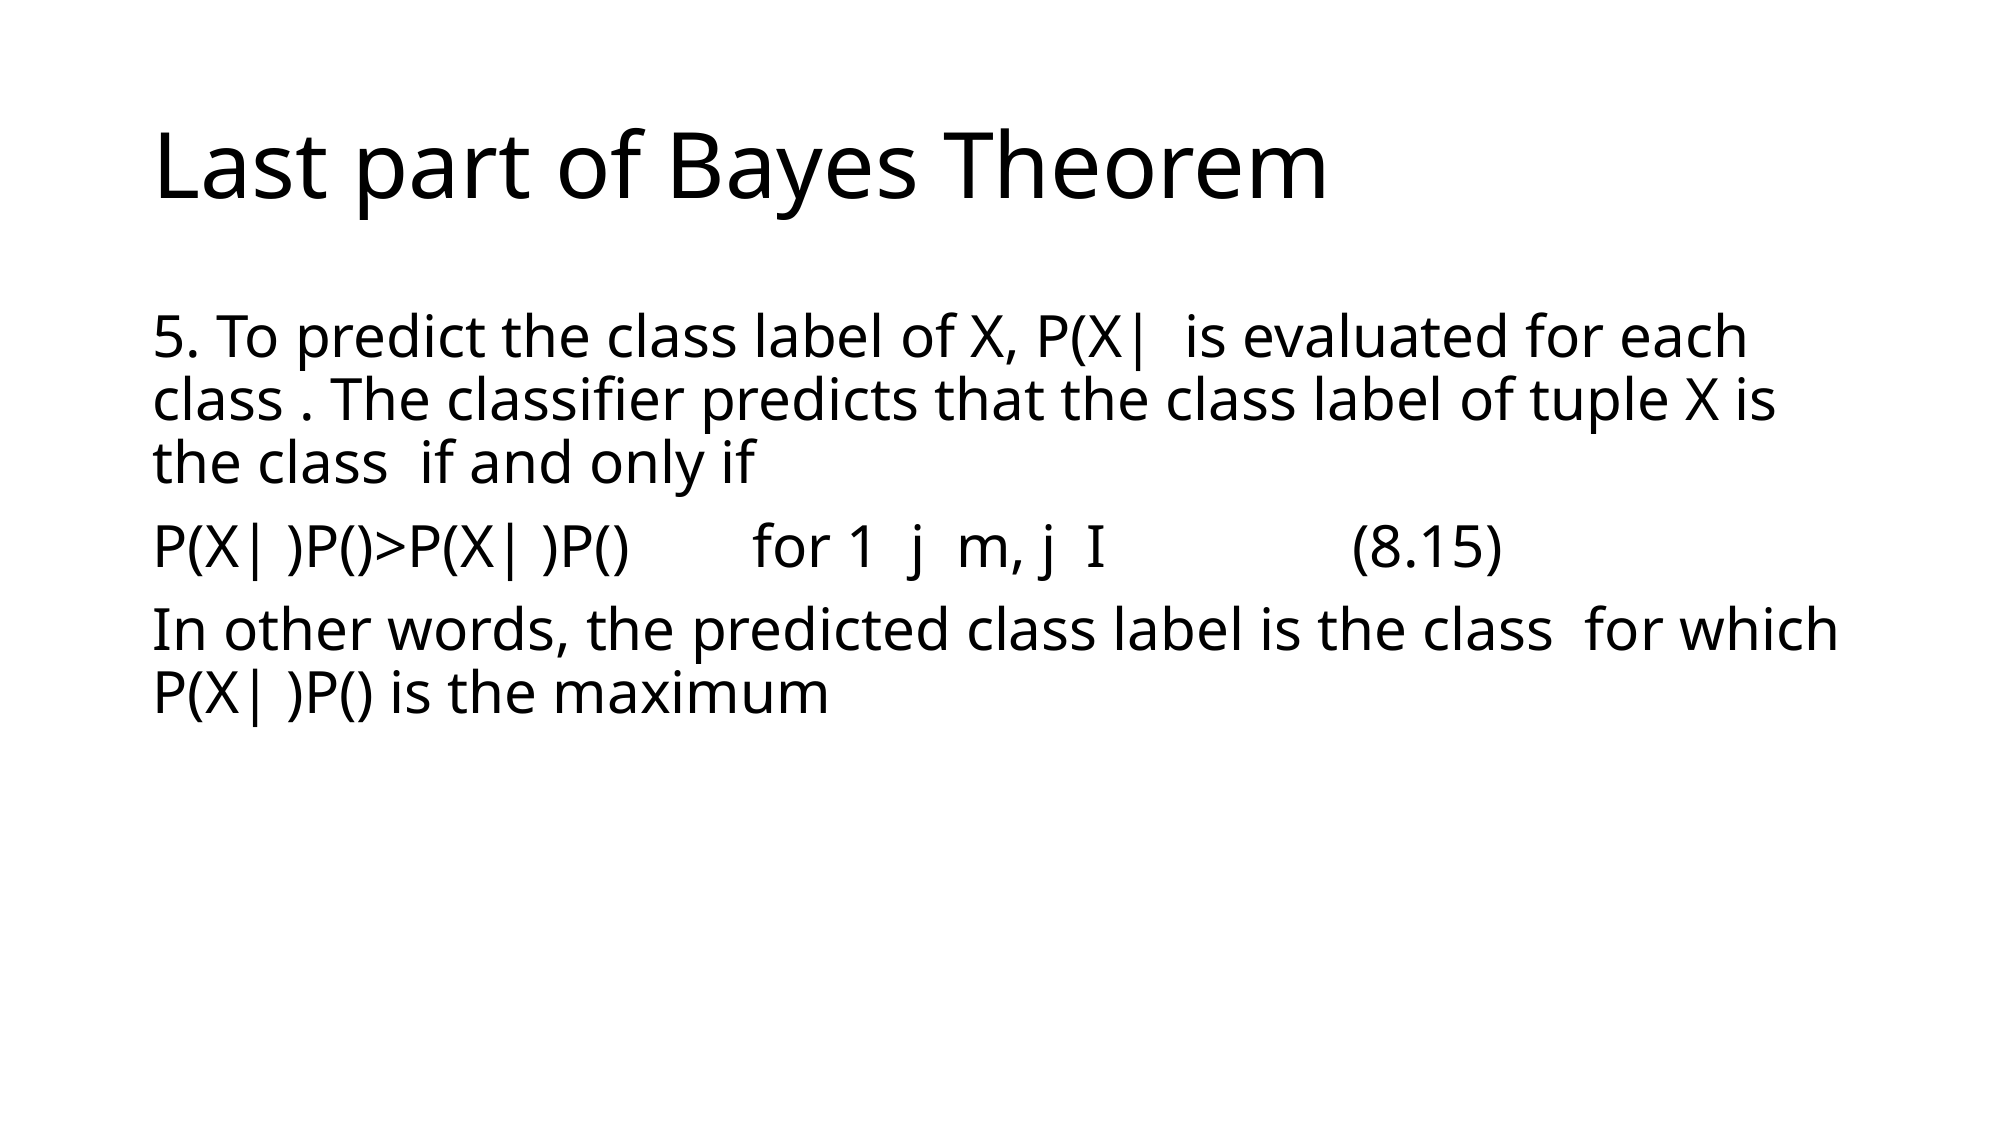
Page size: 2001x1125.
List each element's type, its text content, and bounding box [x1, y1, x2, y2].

title Last part of Bayes Theorem [137, 59, 1863, 278]
